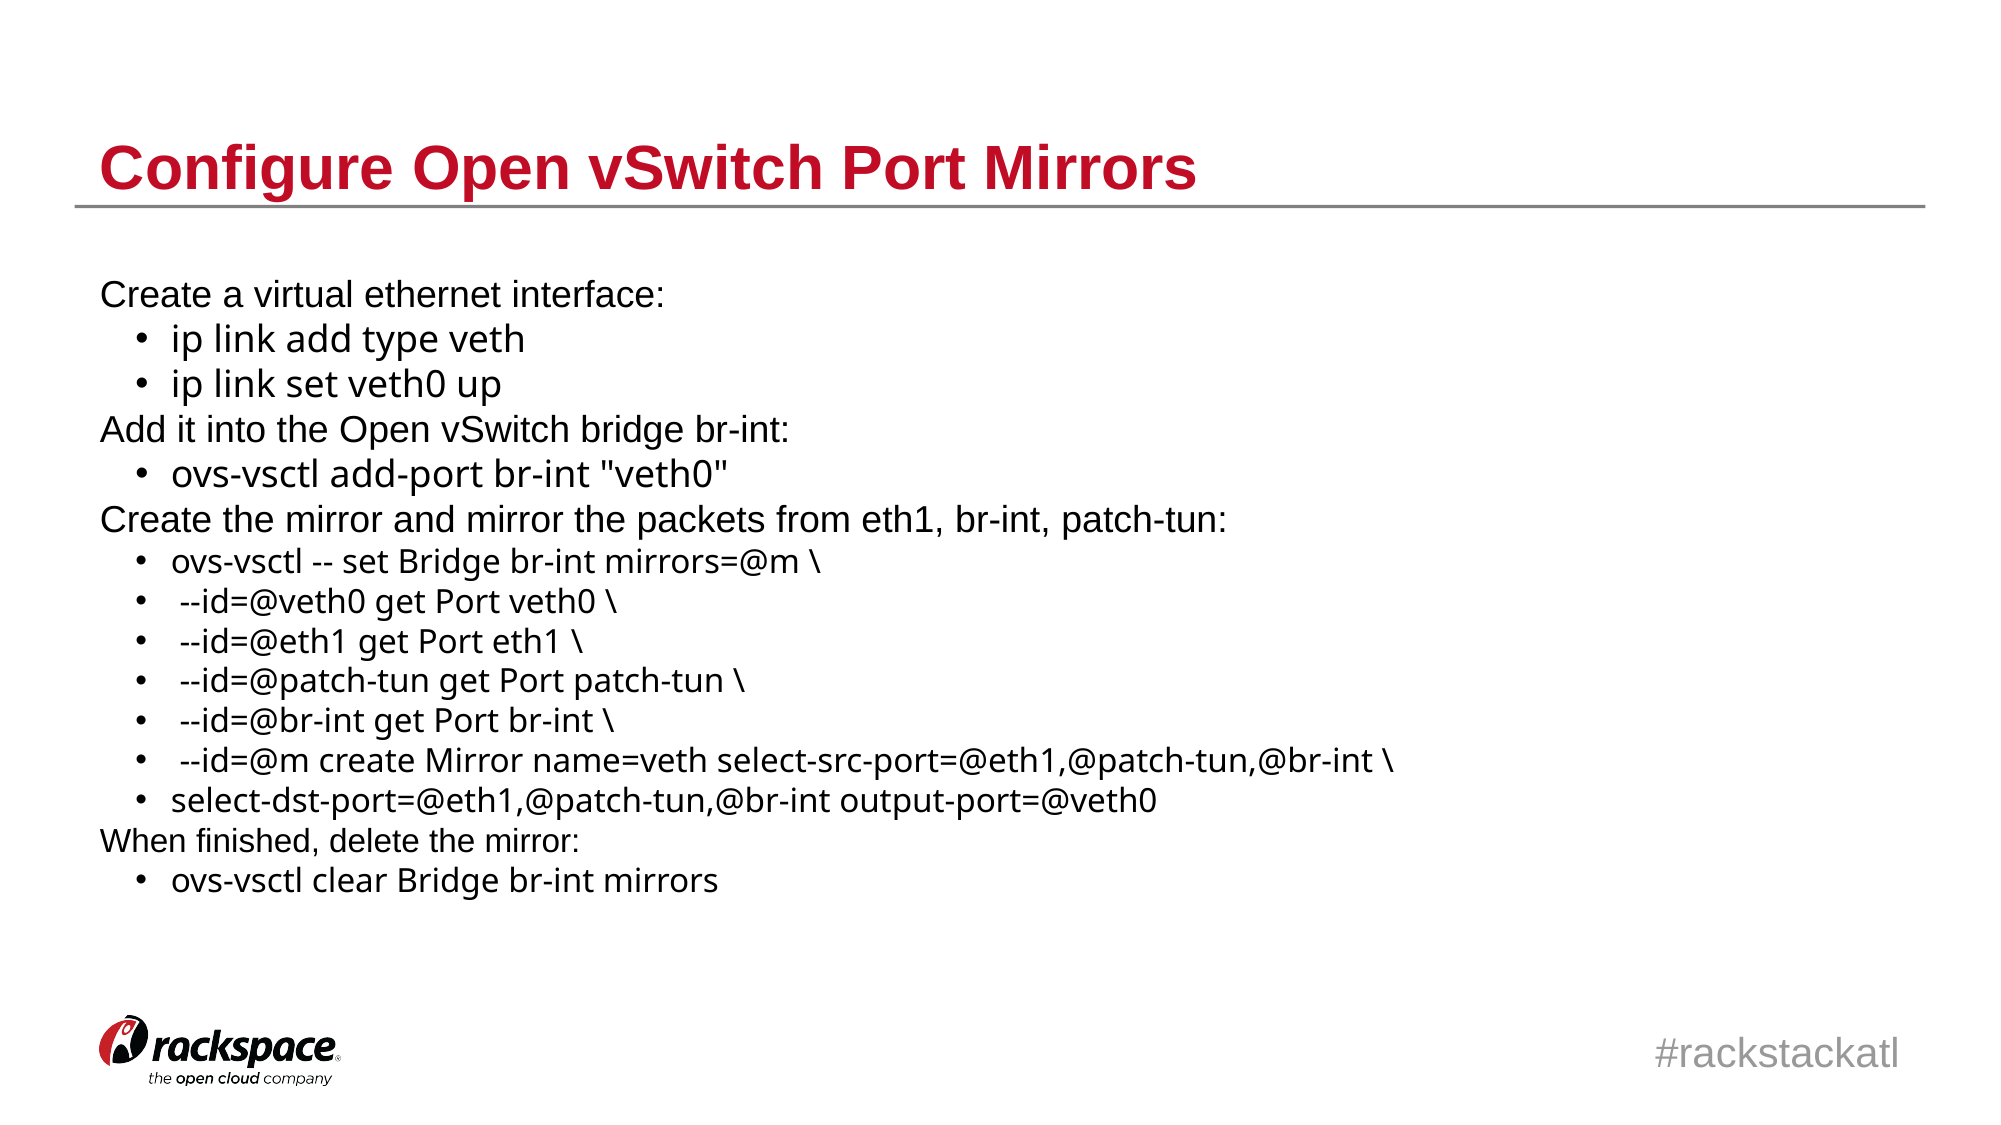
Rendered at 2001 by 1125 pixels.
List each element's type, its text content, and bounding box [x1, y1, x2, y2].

picture [99, 1015, 341, 1086]
text_box Create a virtual ethernet interface: ip link add type veth ip link set veth0 up Add it into the Open vSwitch bridge br-int: ovs-vsctl add-port br-int "veth0" Create the mirror and mirror the packets from eth1, br-int, patch-tun: ovs-vsctl -- set Bridge br-int mirrors=@m \ --id=@veth0 get Port veth0 \ --id=@eth1 get Port eth1 \ --id=@patch-tun get Port patch-tun \ --id=@br-int get Port br-int \ --id=@m create Mirror name=veth select-src-port=@eth1,@patch-tun,@br-int \ select-dst-port=@eth1,@patch-tun,@br-int output-port=@veth0 When finished, delete the mirror: ovs-vsctl clear Bridge br-int mirrors [99, 269, 1900, 975]
text_box Configure Open vSwitch Port Mirrors [99, 71, 1900, 203]
